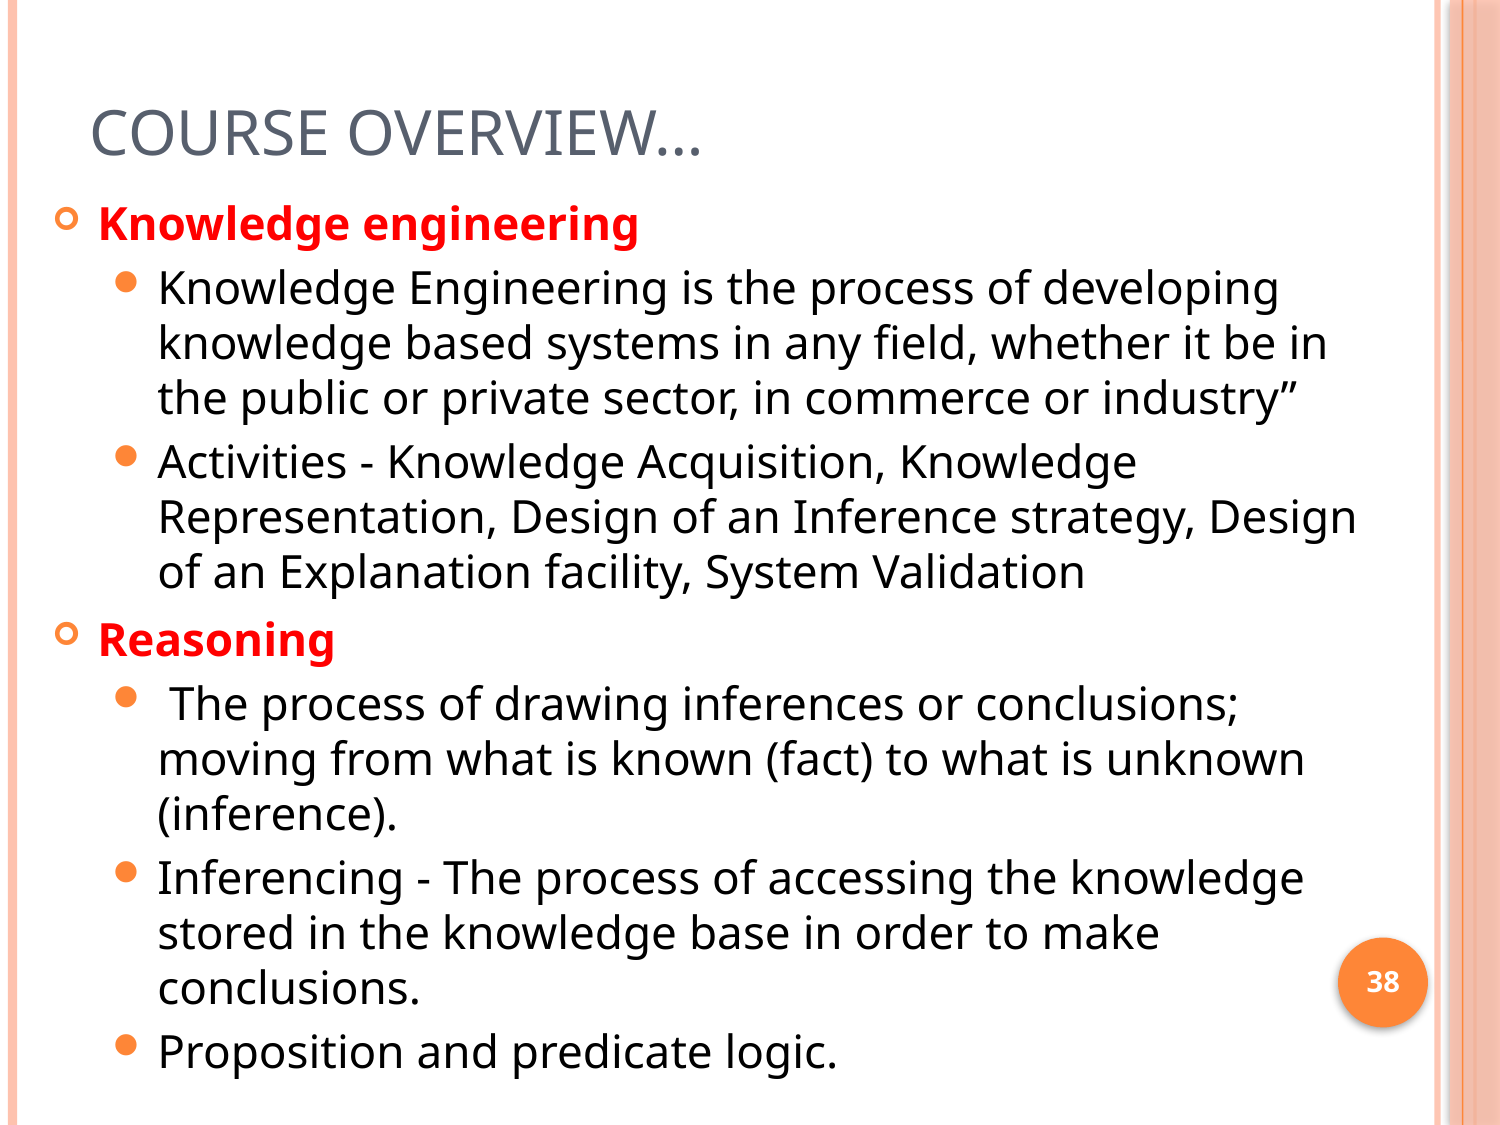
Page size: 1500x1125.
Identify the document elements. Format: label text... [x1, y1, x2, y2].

text_box Course Overview… [74, 0, 1300, 175]
text_box <number> [1333, 940, 1434, 1027]
text_box Knowledge engineering Knowledge Engineering is the process of developing knowledge based systems in any field, whether it be in the public or private sector, in commerce or industry” Activities - Knowledge Acquisition, Knowledge Representation, Design of an Inference strategy, Design of an Explanation facility, System Validation Reasoning The process of drawing inferences or conclusions; moving from what is known (fact) to what is unknown (inference). Inferencing - The process of accessing the knowledge stored in the knowledge base in order to make conclusions. Proposition and predicate logic. [37, 187, 1425, 1100]
